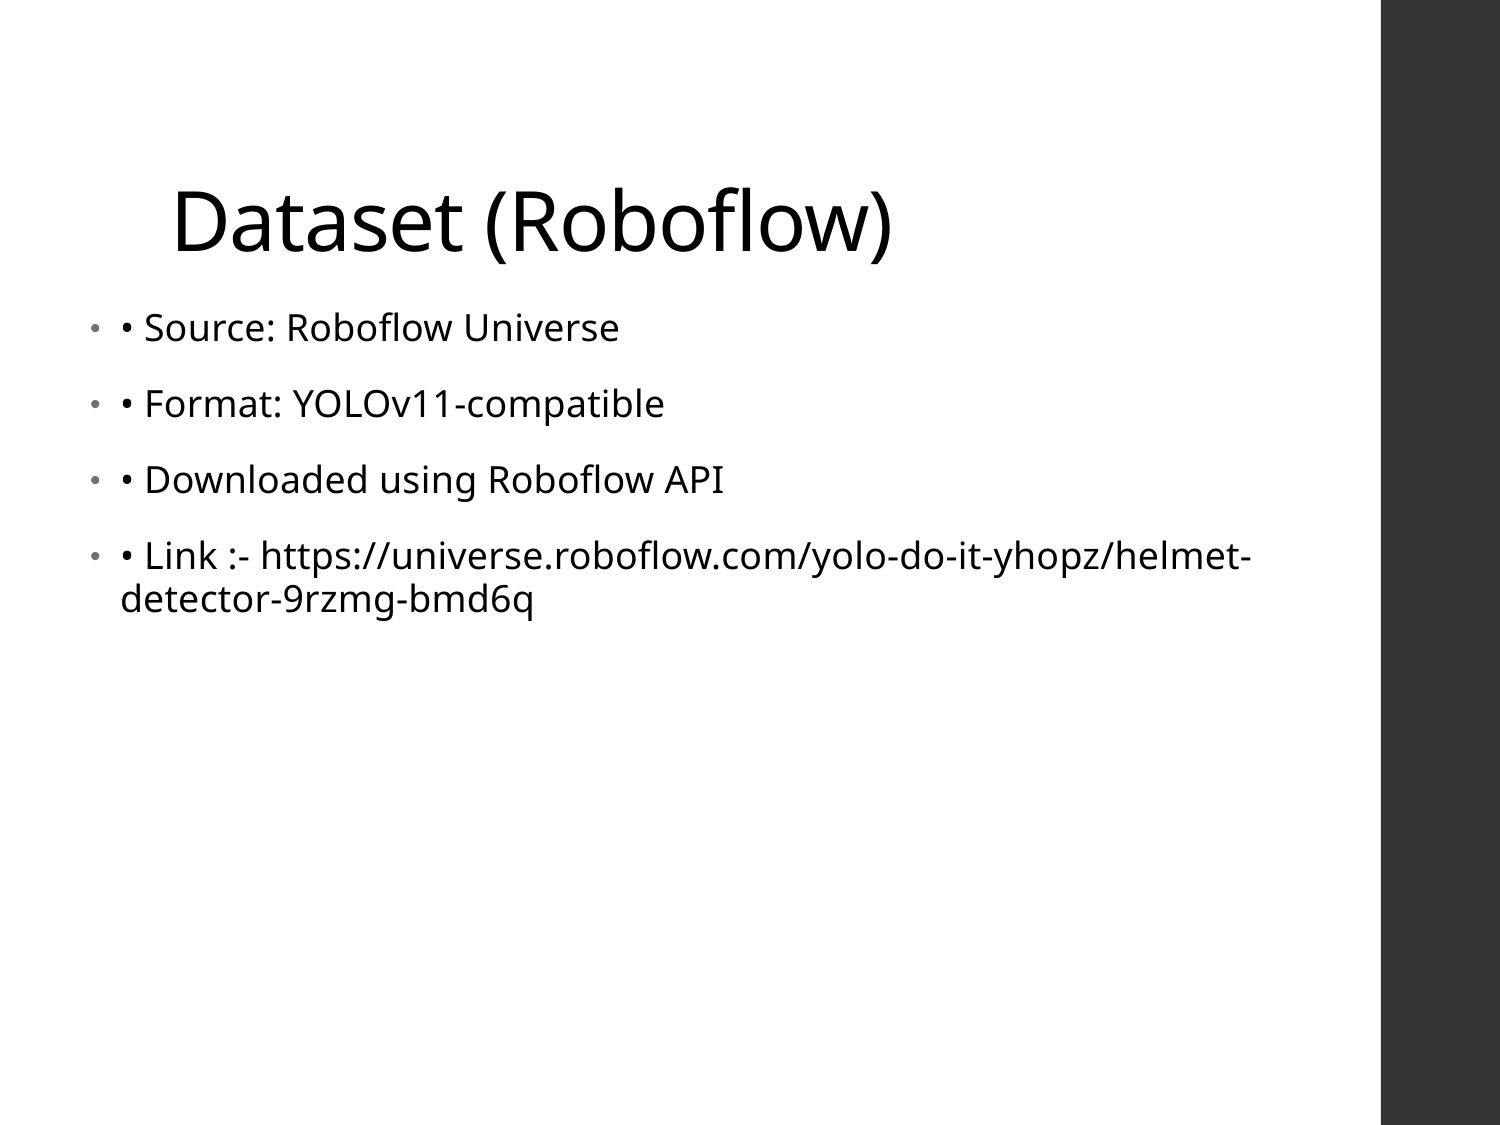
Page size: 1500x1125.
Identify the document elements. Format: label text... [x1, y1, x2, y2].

list • Source: Roboflow Universe • Format: YOLOv11-compatible • Downloaded using Roboflow API • Link :- https://universe.roboflow.com/yolo-do-it-yhopz/helmet-detector-9rzmg-bmd6q [75, 299, 1348, 1014]
title Dataset (Roboflow) [155, 60, 1348, 278]
